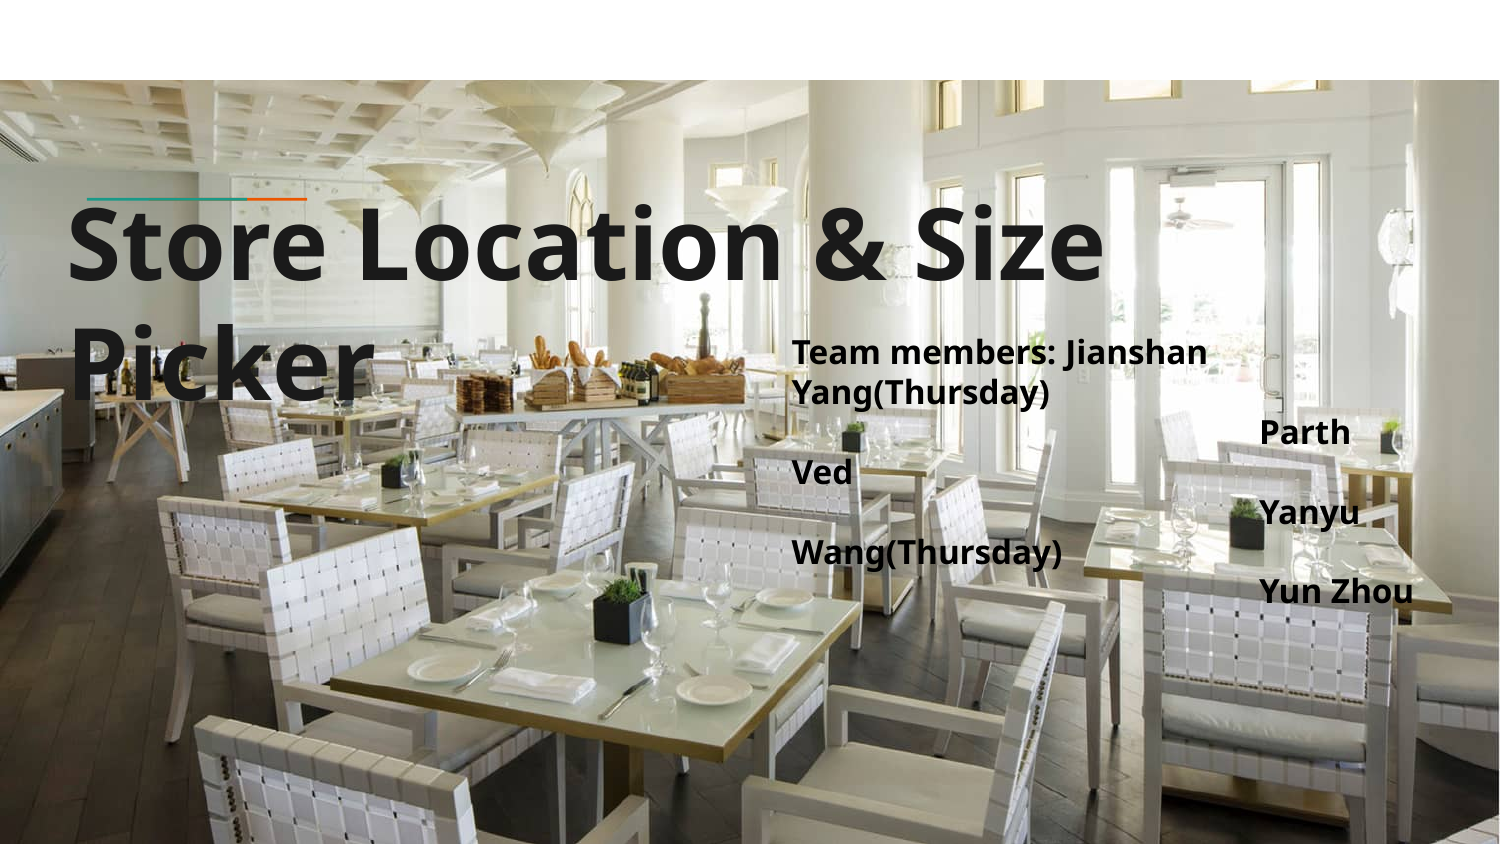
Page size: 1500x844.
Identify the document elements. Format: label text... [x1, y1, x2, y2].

title Store Location & Size Picker [51, 60, 1449, 398]
subtitle Team members: Jianshan Yang(Thursday) Parth Ved Yanyu Wang(Thursday) Yun Zhou [776, 316, 1433, 557]
picture [0, 80, 1500, 844]
